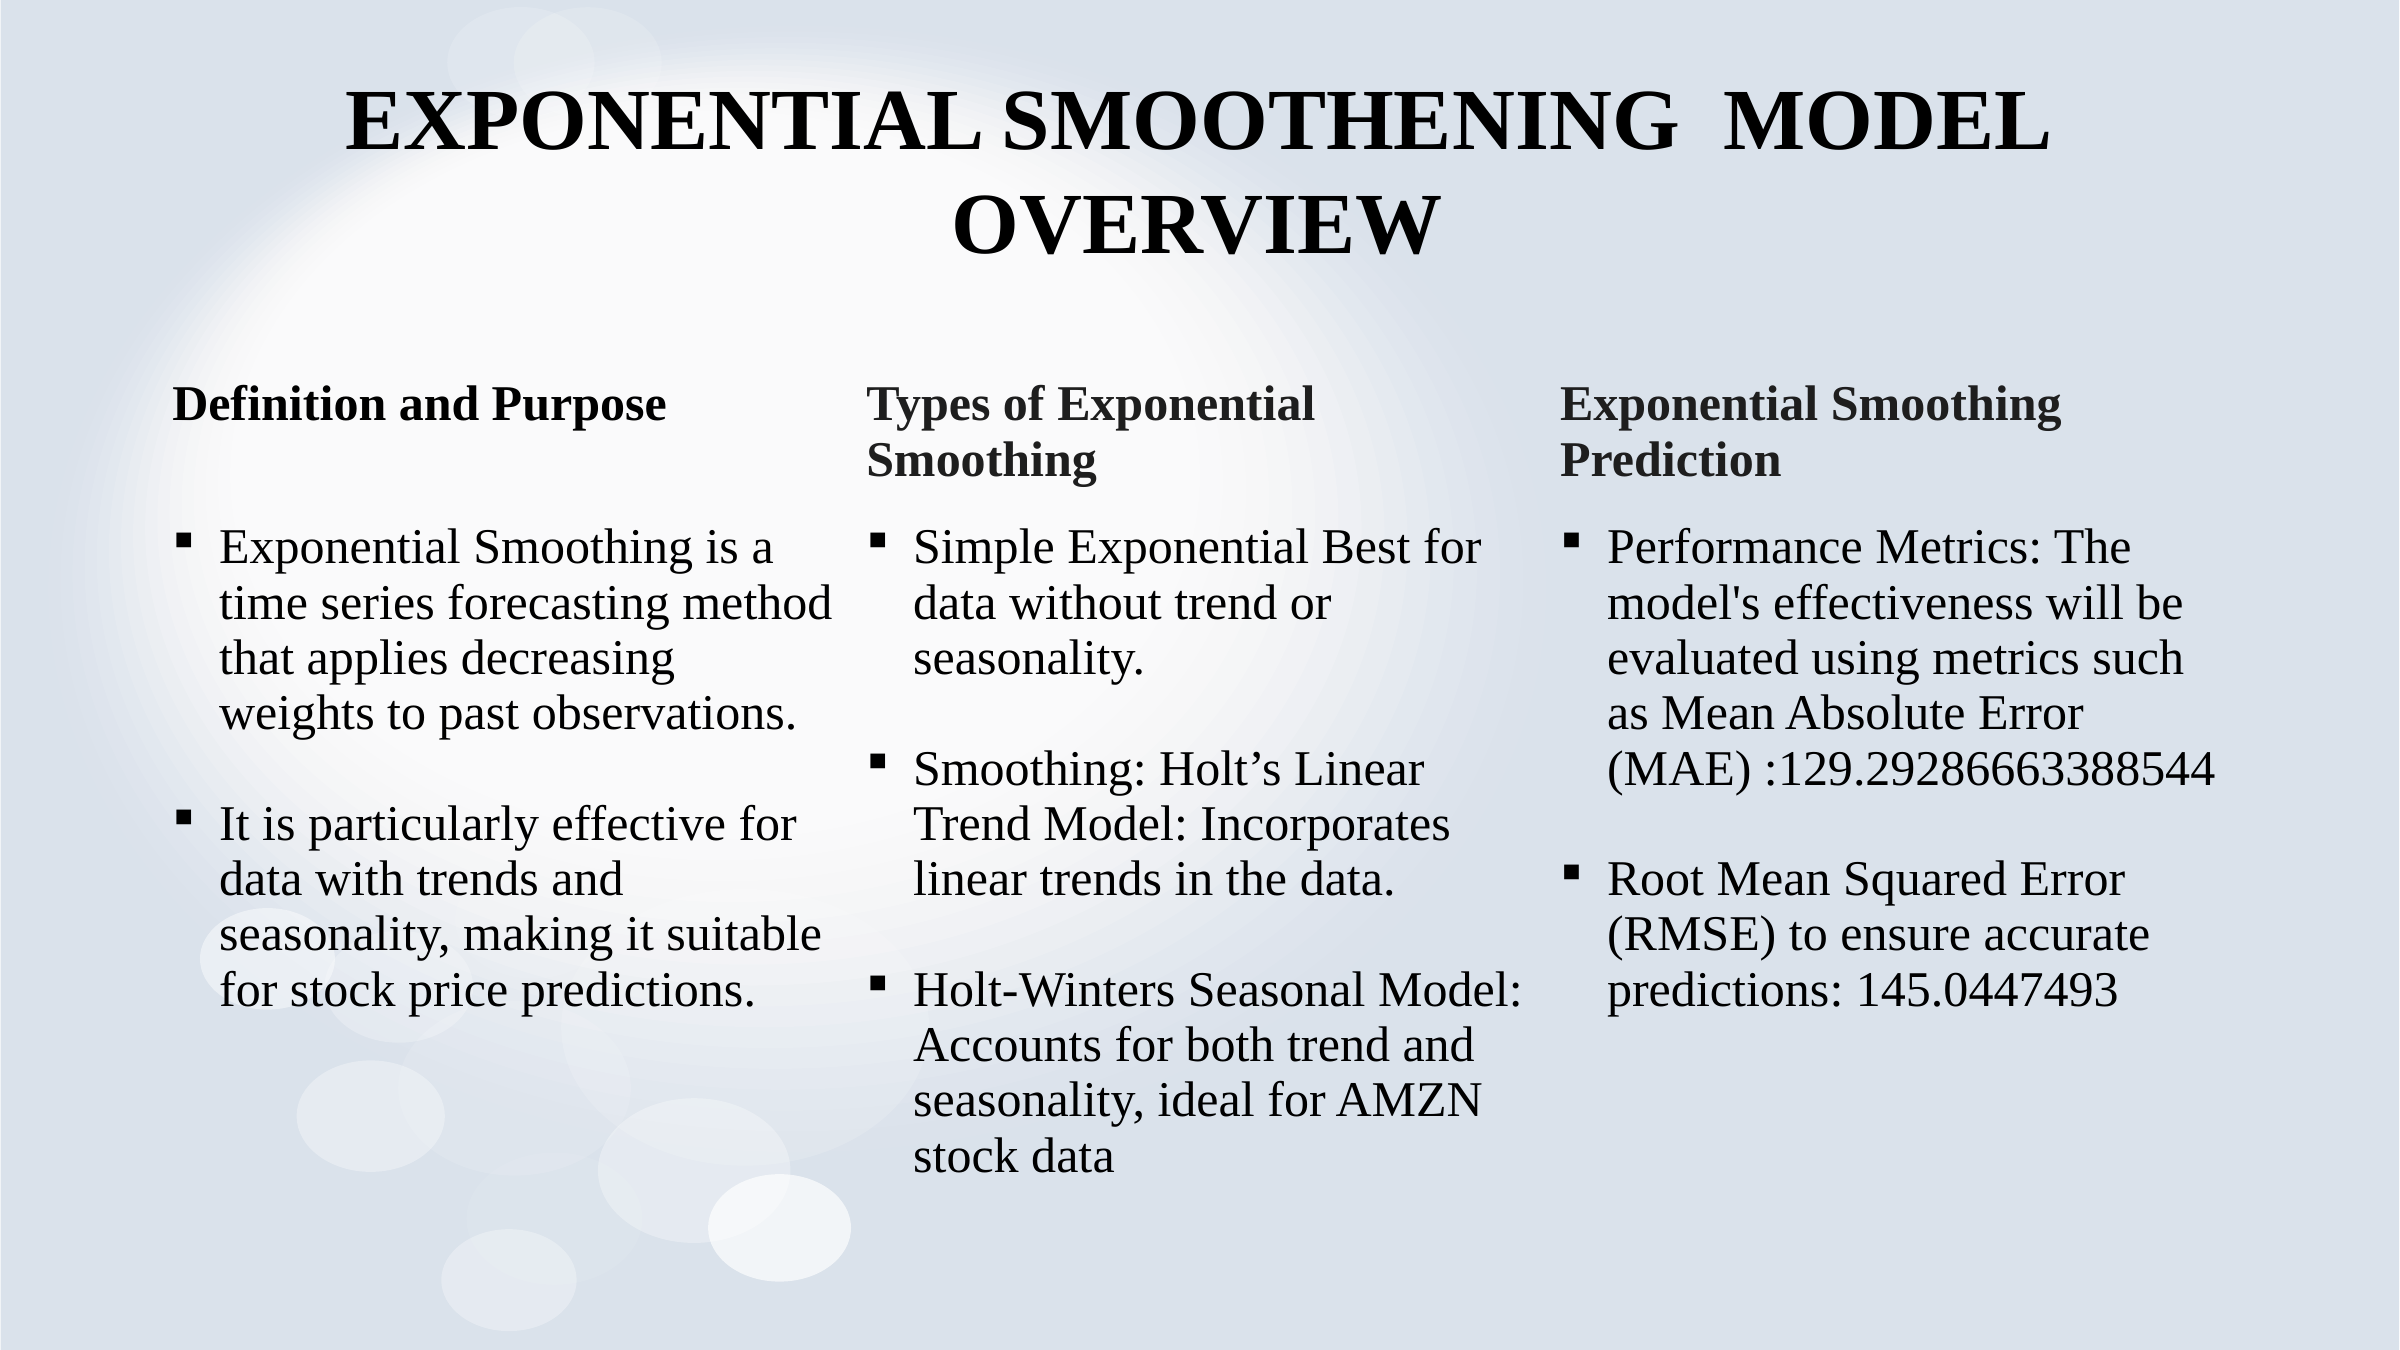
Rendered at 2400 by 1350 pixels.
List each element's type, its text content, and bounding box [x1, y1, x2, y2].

title EXPONENTIAL SMOOTHENING MODEL OVERVIEW [155, 54, 2240, 279]
table_cell Performance Metrics: The model's effectiveness will be evaluated using metrics such as Mean Absolute Error (MAE) :129.29286663388544 Root Mean Squared Error (RMSE) to ensure accurate predictions: 145.0447493 [1545, 512, 2239, 1292]
table_header Definition and Purpose [157, 369, 851, 512]
table_cell Simple Exponential Best for data without trend or seasonality. Smoothing: Holt’s Linear Trend Model: Incorporates linear trends in the data. Holt-Winters Seasonal Model: Accounts for both trend and seasonality, ideal for AMZN stock data [851, 512, 1545, 1292]
table_header Exponential Smoothing Prediction [1545, 369, 2239, 512]
table_header Types of Exponential Smoothing [851, 369, 1545, 512]
table_cell Exponential Smoothing is a time series forecasting method that applies decreasing weights to past observations. It is particularly effective for data with trends and seasonality, making it suitable for stock price predictions. [157, 512, 851, 1292]
